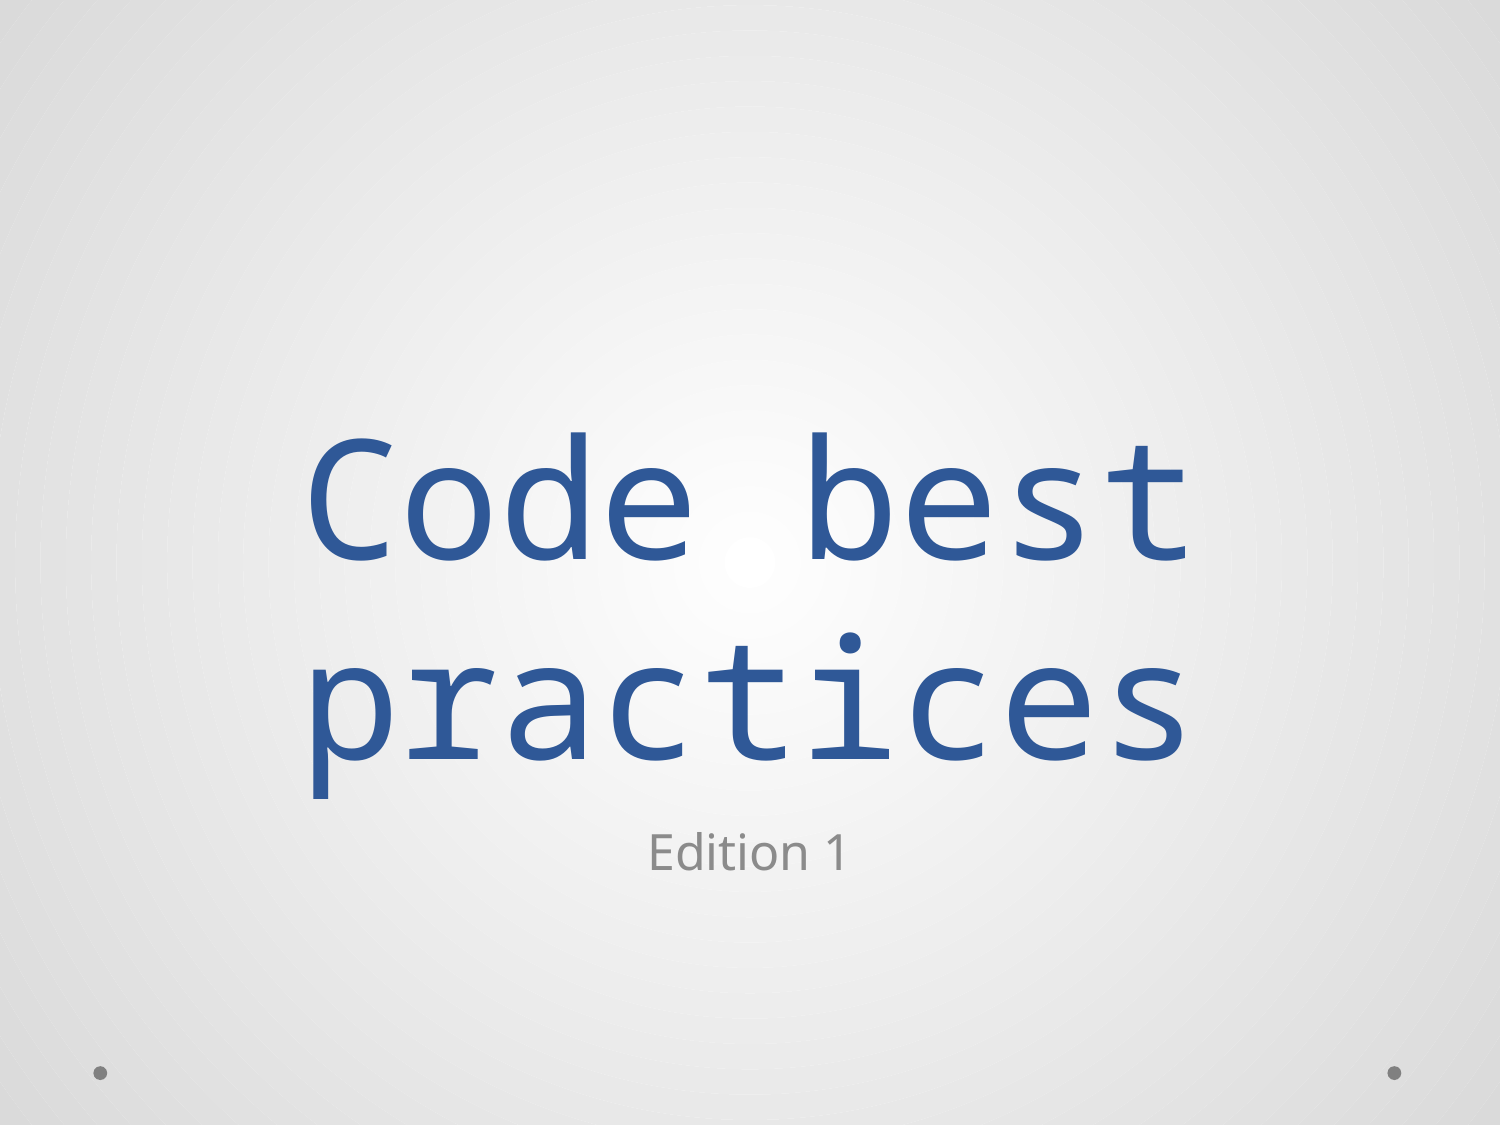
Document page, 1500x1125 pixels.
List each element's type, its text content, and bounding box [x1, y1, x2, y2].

subtitle Edition 1 [225, 812, 1275, 1013]
title Code best practices [112, 99, 1388, 800]
